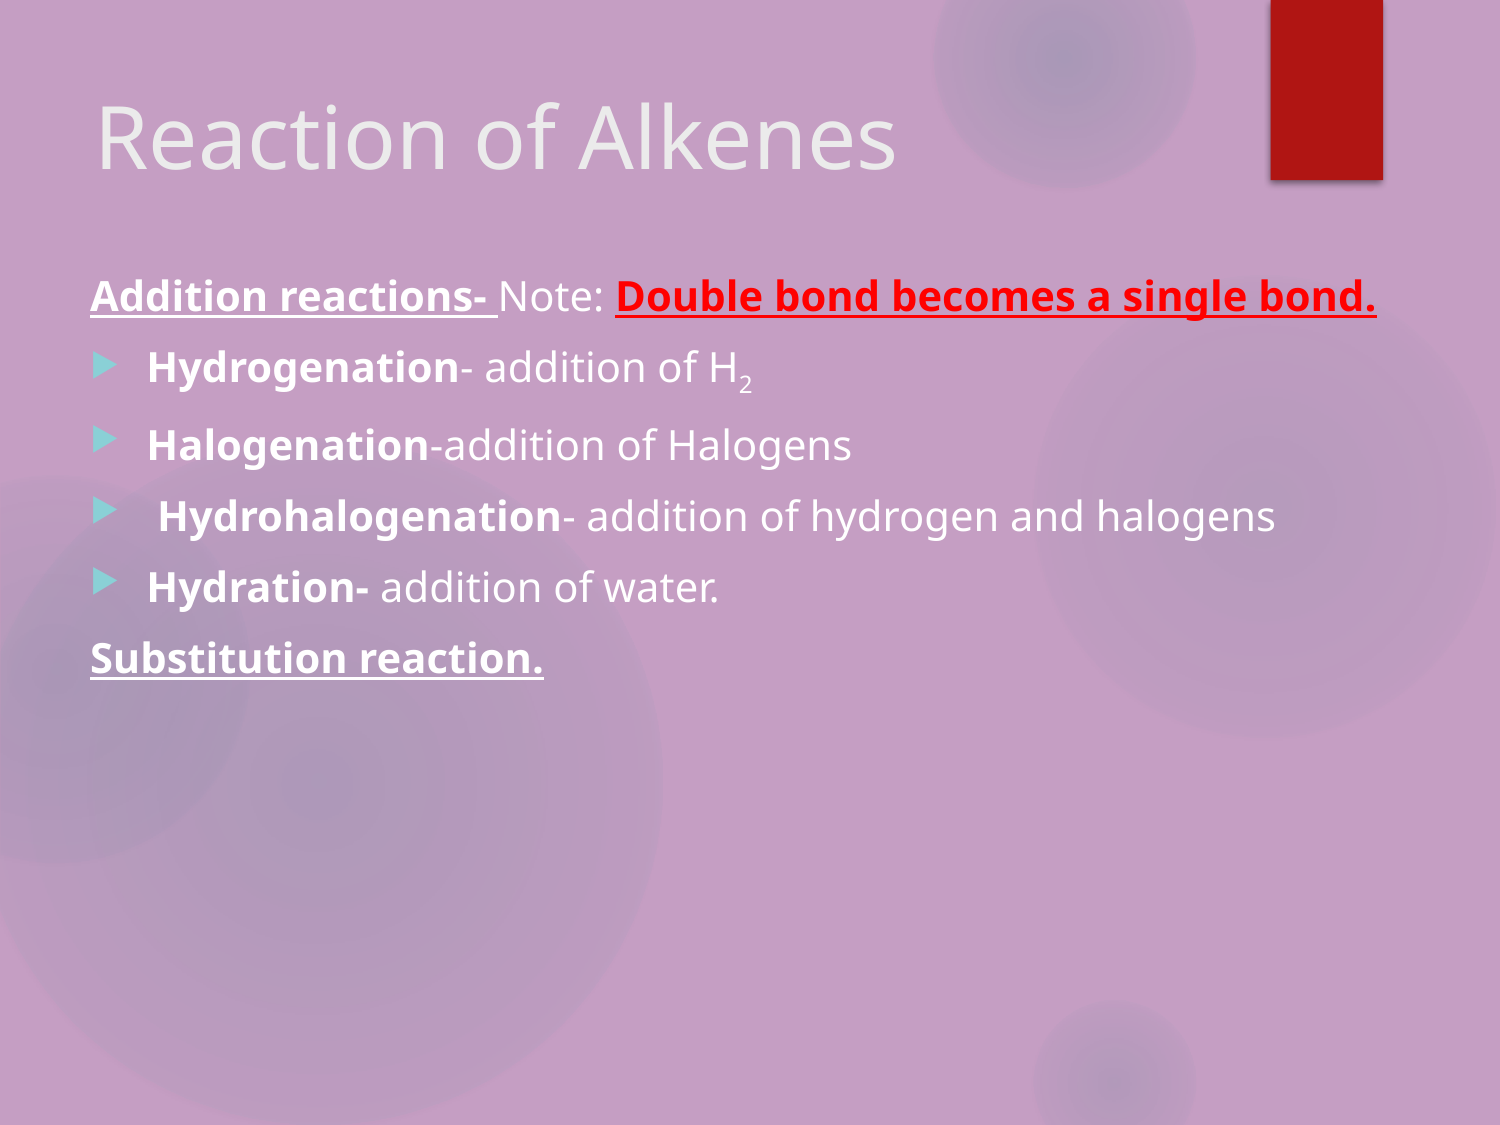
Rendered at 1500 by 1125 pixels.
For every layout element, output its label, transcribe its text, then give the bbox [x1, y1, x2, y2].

title Reaction of Alkenes [79, 74, 1237, 262]
list Addition reactions- Note: Double bond becomes a single bond. Hydrogenation- addition of H2 Halogenation-addition of Halogens Hydrohalogenation- addition of hydrogen and halogens Hydration- addition of water. Substitution reaction. [75, 262, 1471, 1005]
